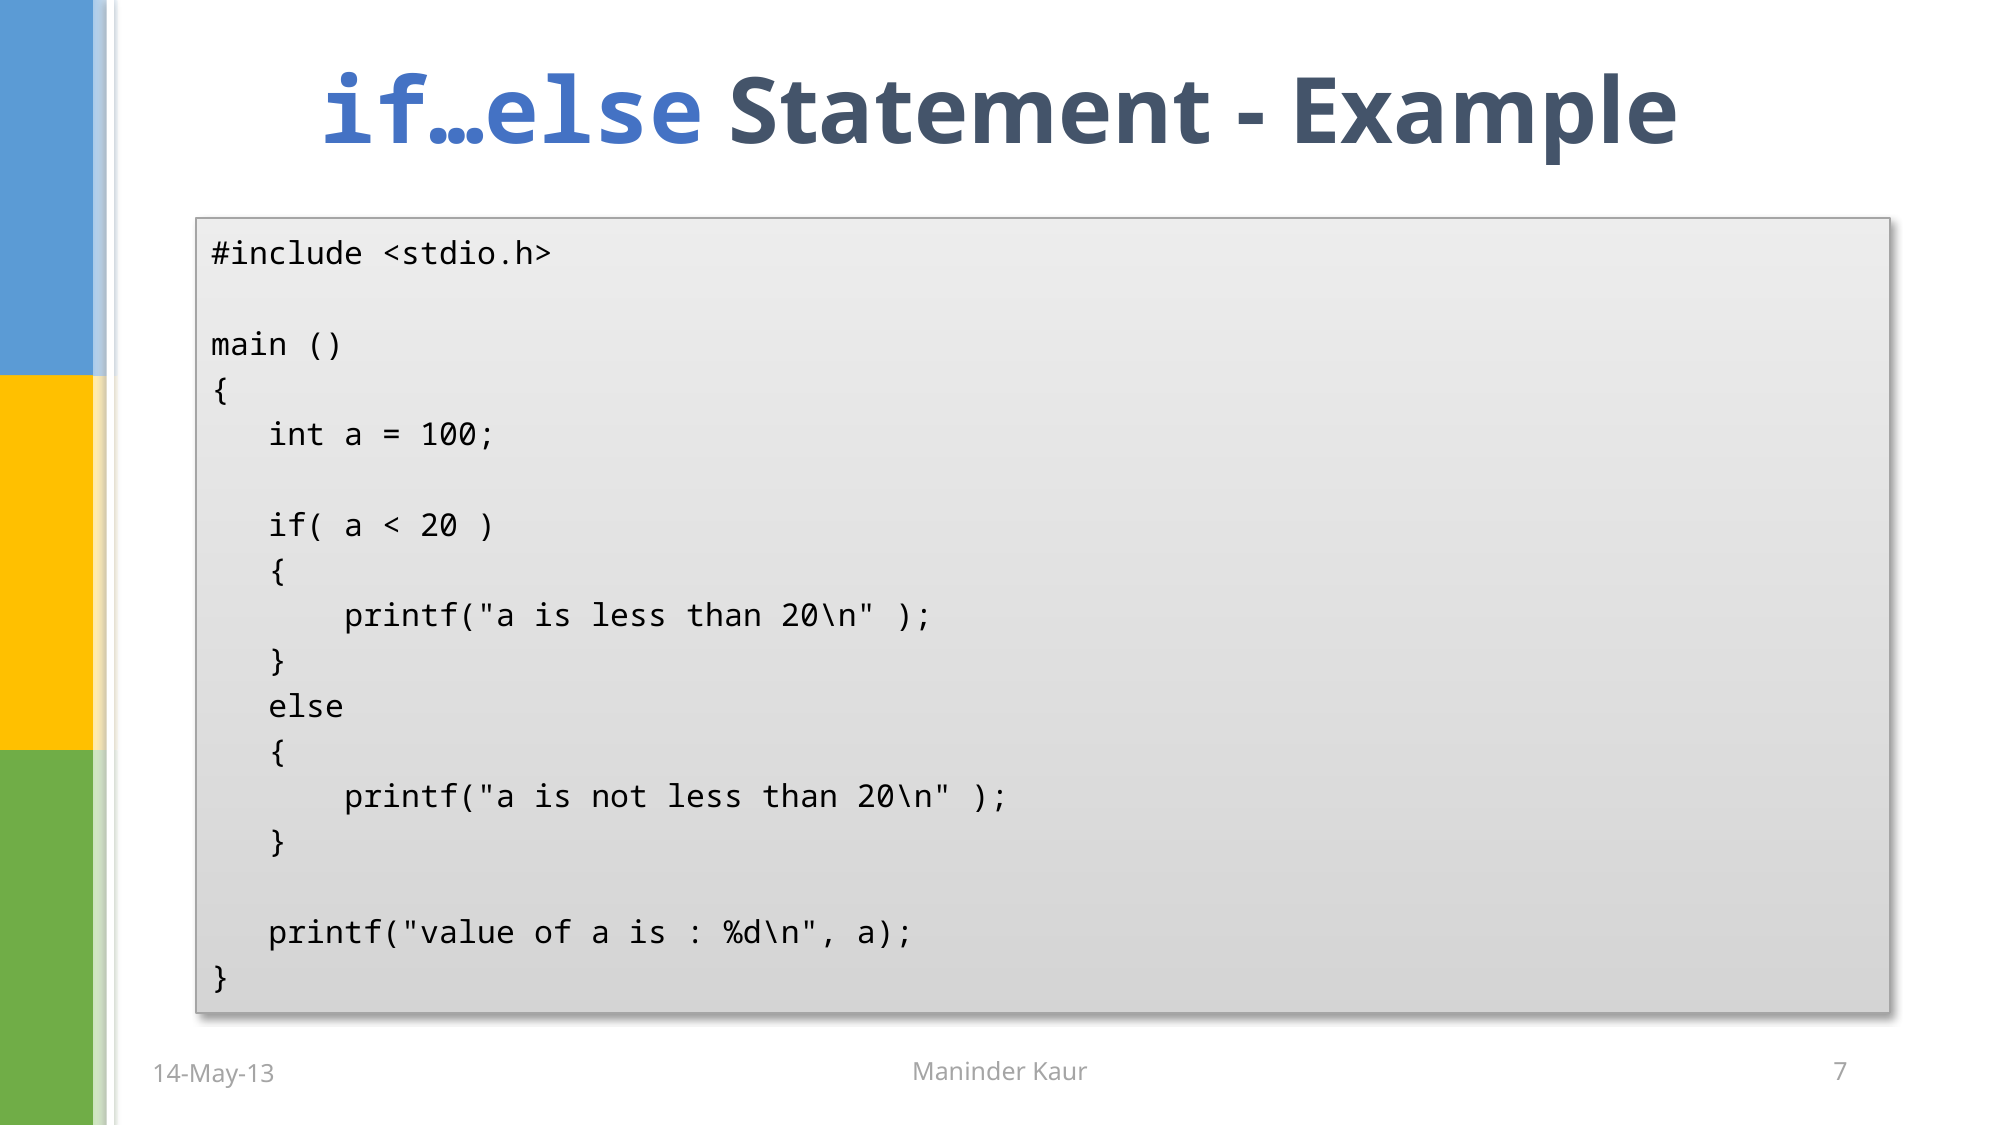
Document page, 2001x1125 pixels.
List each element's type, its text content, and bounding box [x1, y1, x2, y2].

slide_number 7 [1325, 1042, 1863, 1103]
text_box #include <stdio.h> main () { int a = 100; if( a < 20 ) { printf("a is less than 20\n" ); } else { printf("a is not less than 20\n" ); } printf("value of a is : %d\n", a); } [195, 217, 1891, 1014]
title if…else Statement - Example [137, 25, 1863, 190]
slide_number 14-May-13 [137, 1042, 675, 1103]
footer Maninder Kaur [762, 1042, 1238, 1103]
